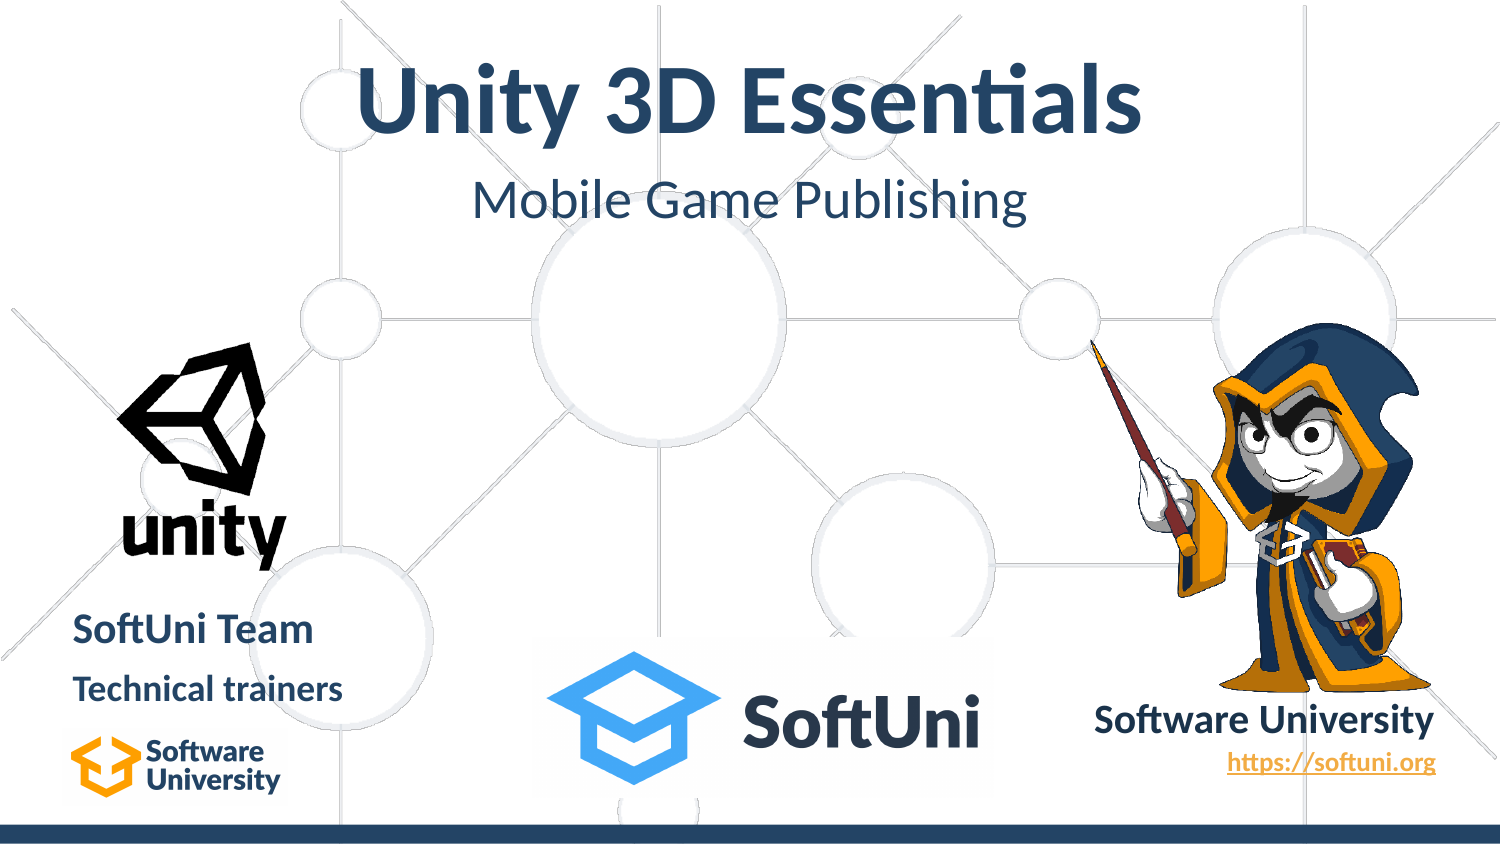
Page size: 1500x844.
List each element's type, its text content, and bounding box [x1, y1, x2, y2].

subtitle Mobile Game Publishing [68, 154, 1432, 317]
title Unity 3D Essentials [68, 39, 1432, 149]
picture [0, 0, 1500, 824]
list https://softuni.org [1077, 755, 1441, 798]
list SoftUni Team [68, 596, 435, 653]
list Technical trainers [68, 657, 435, 713]
text_box Software University [950, 687, 1441, 744]
